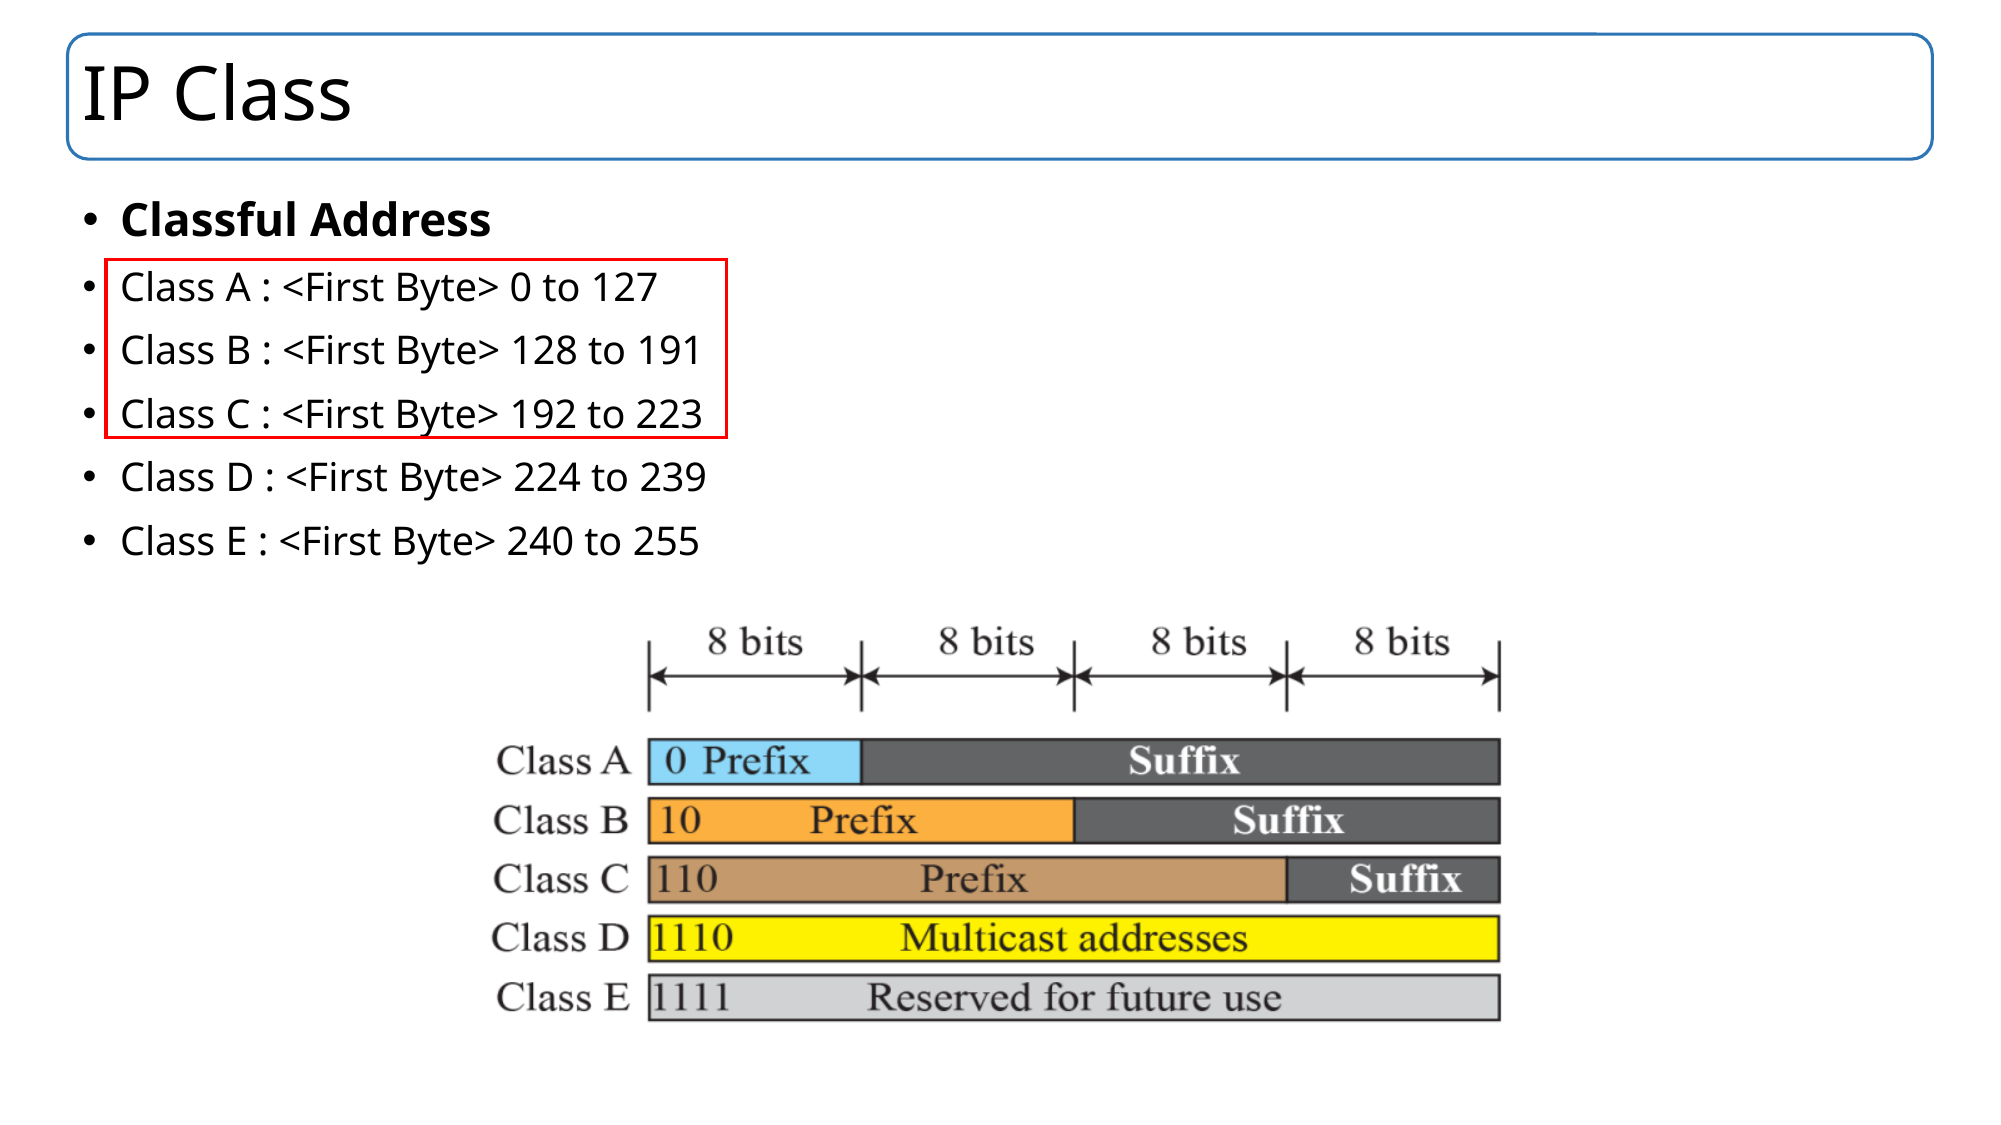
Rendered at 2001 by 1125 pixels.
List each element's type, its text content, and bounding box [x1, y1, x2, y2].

title IP Class [67, 34, 1933, 160]
text_box [105, 258, 727, 439]
list Classful Address Class A : <First Byte> 0 to 127 Class B : <First Byte> 128 to 191 Class C : <First Byte> 192 to 223 Class D : <First Byte> 224 to 239 Class E : <First Byte> 240 to 255 [67, 189, 1933, 1019]
picture [452, 579, 1548, 1065]
